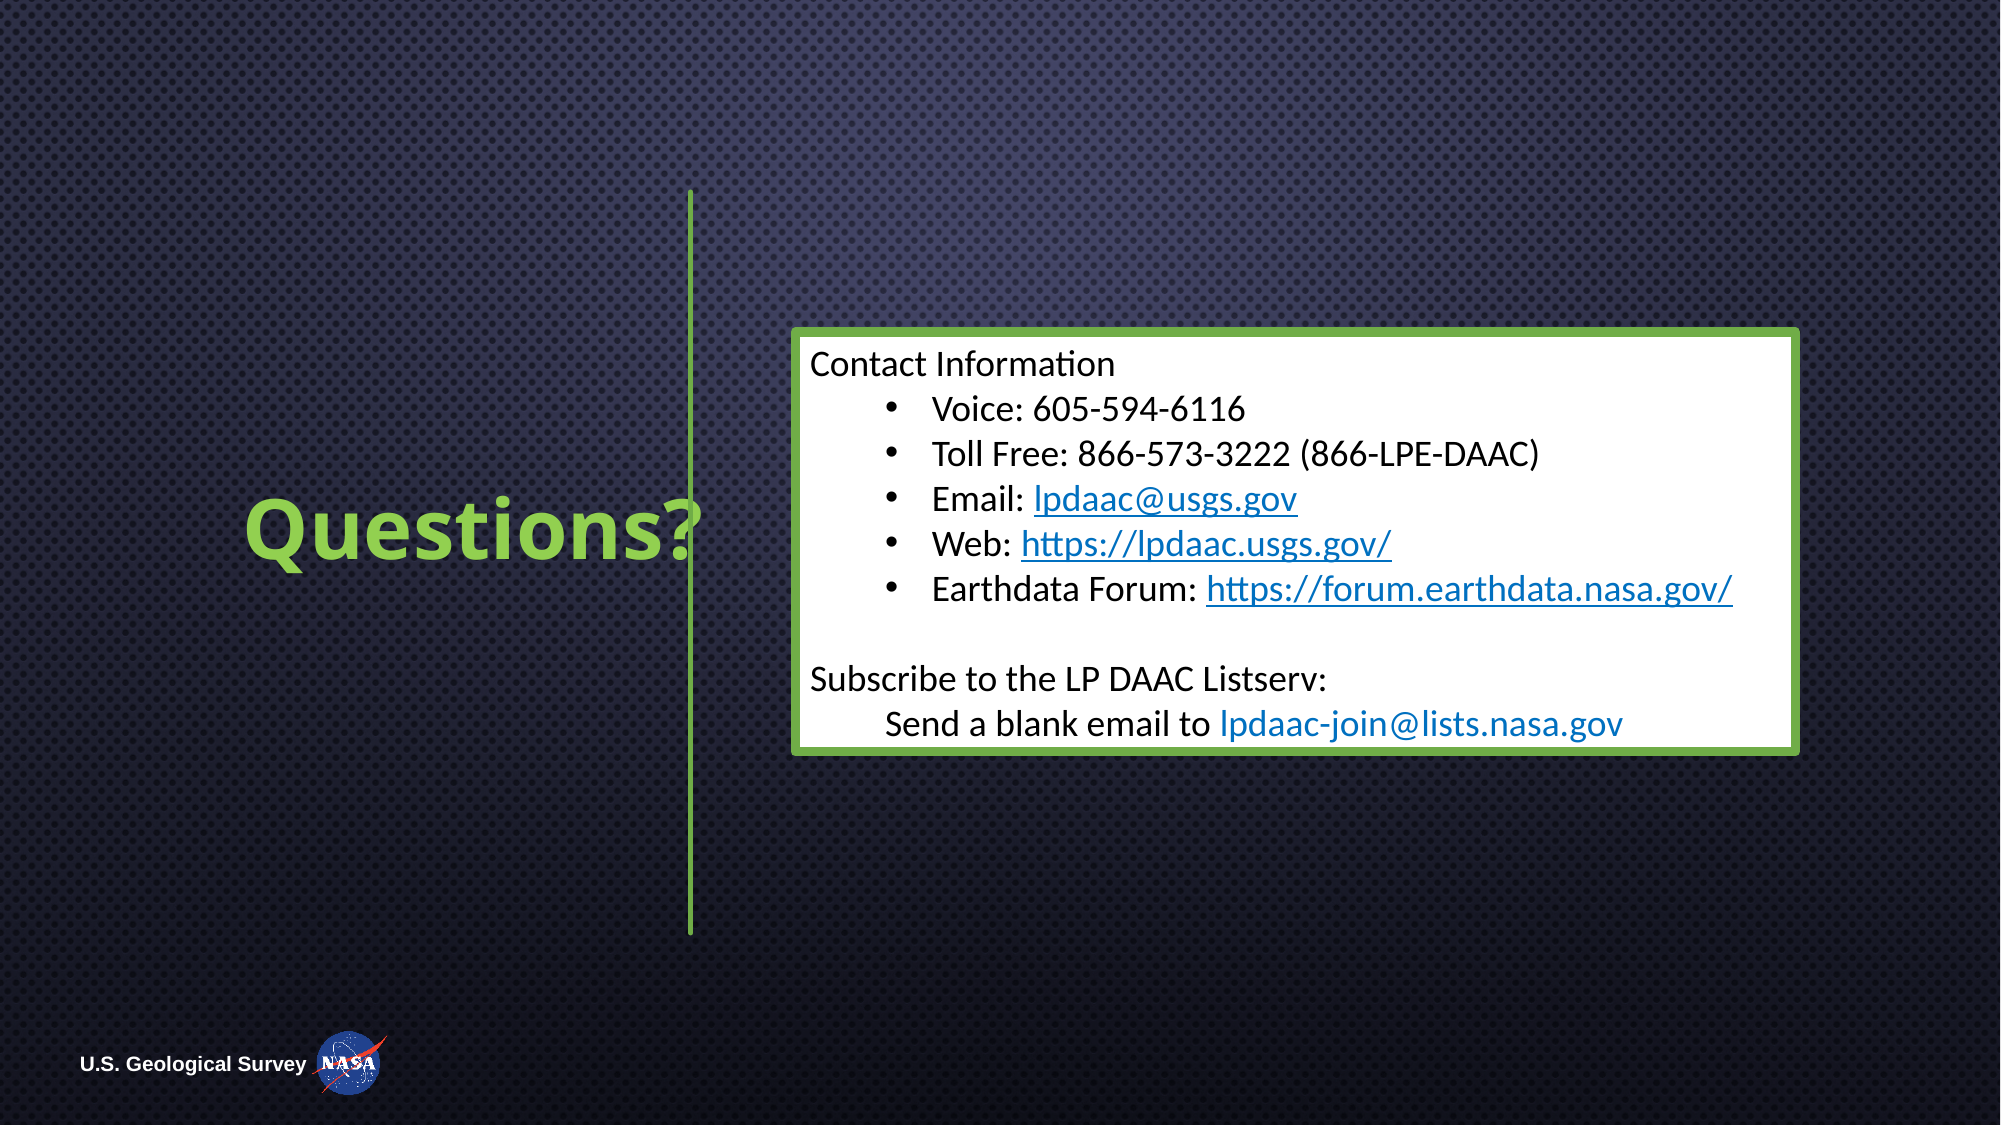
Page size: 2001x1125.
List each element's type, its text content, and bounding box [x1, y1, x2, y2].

text_box Contact Information​ Voice: 605-594-6116​ Toll Free: 866-573-3222 (866-LPE-DAAC)​ Email: lpdaac@usgs.gov​ Web: https://lpdaac.usgs.gov/​ Earthdata Forum: https://forum.earthdata.nasa.gov/​ ​ Subscribe to the LP DAAC Listserv:​ Send a blank email to lpdaac-join@lists.nasa.gov ​ [794, 330, 1797, 753]
text_box Questions?​ [228, 468, 688, 584]
text_box Questions?​ [693, 468, 1228, 584]
picture [312, 1031, 388, 1095]
